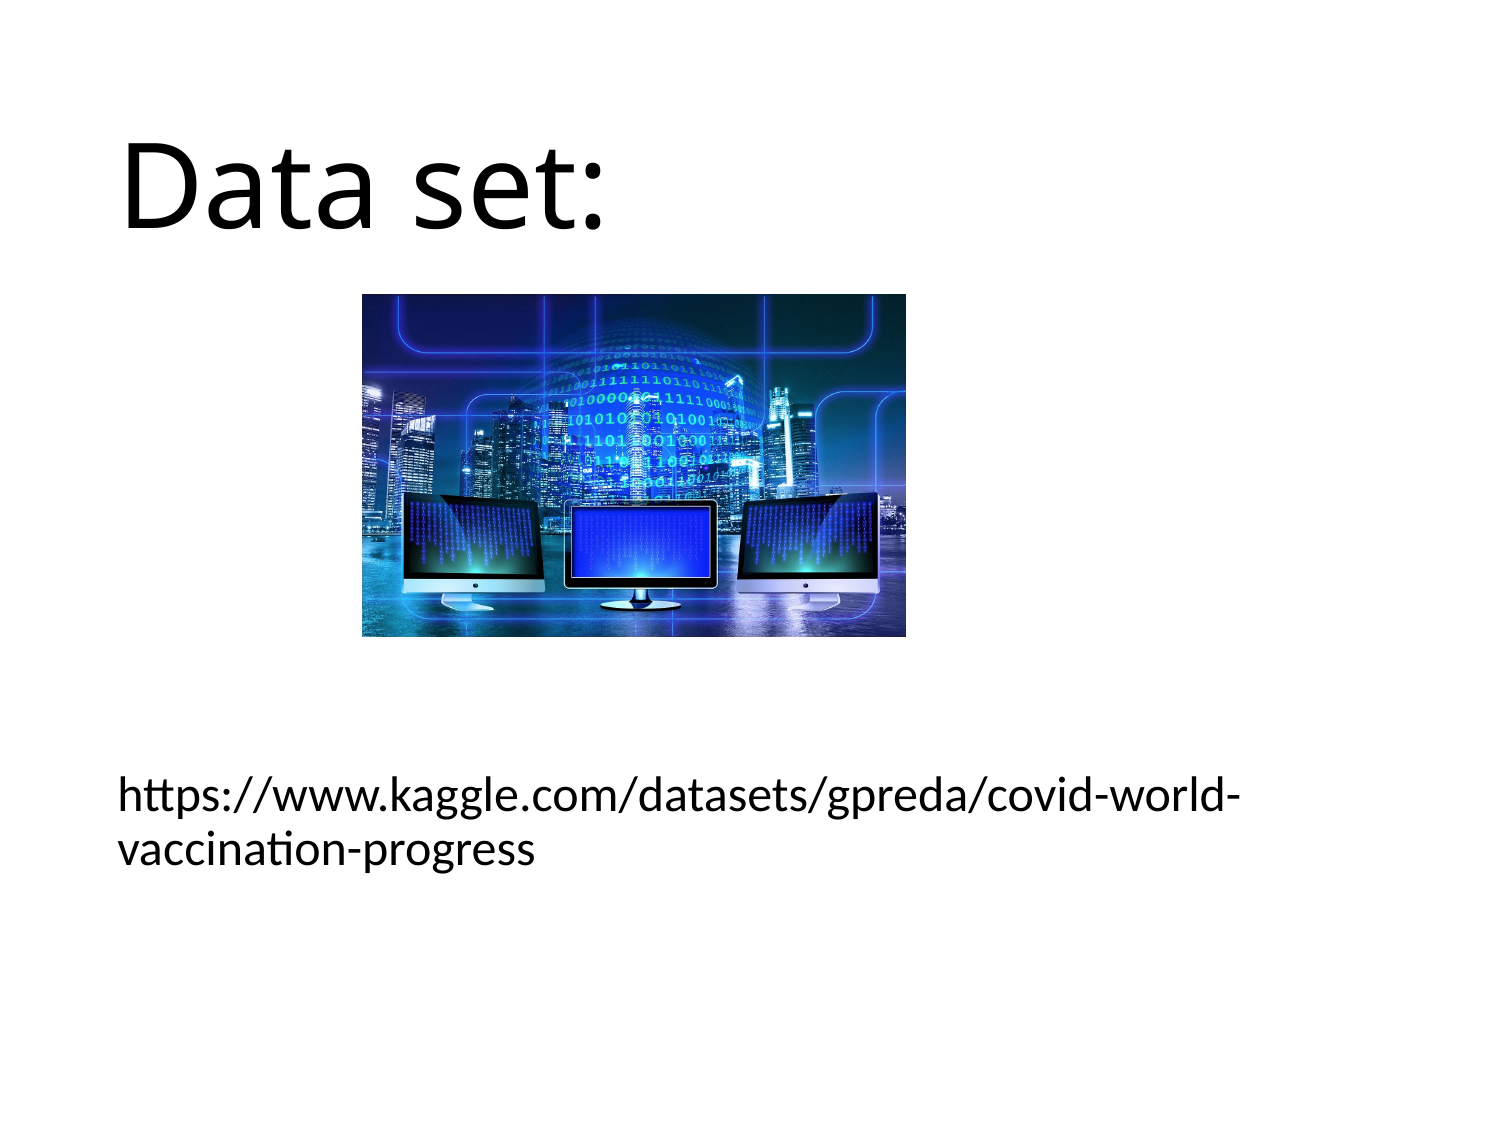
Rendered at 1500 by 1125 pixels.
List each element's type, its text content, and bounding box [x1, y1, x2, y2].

picture [362, 294, 906, 637]
list https://www.kaggle.com/datasets/gpreda/covid-world-vaccination-progress [102, 760, 1397, 1007]
title Data set: [102, 118, 1397, 262]
